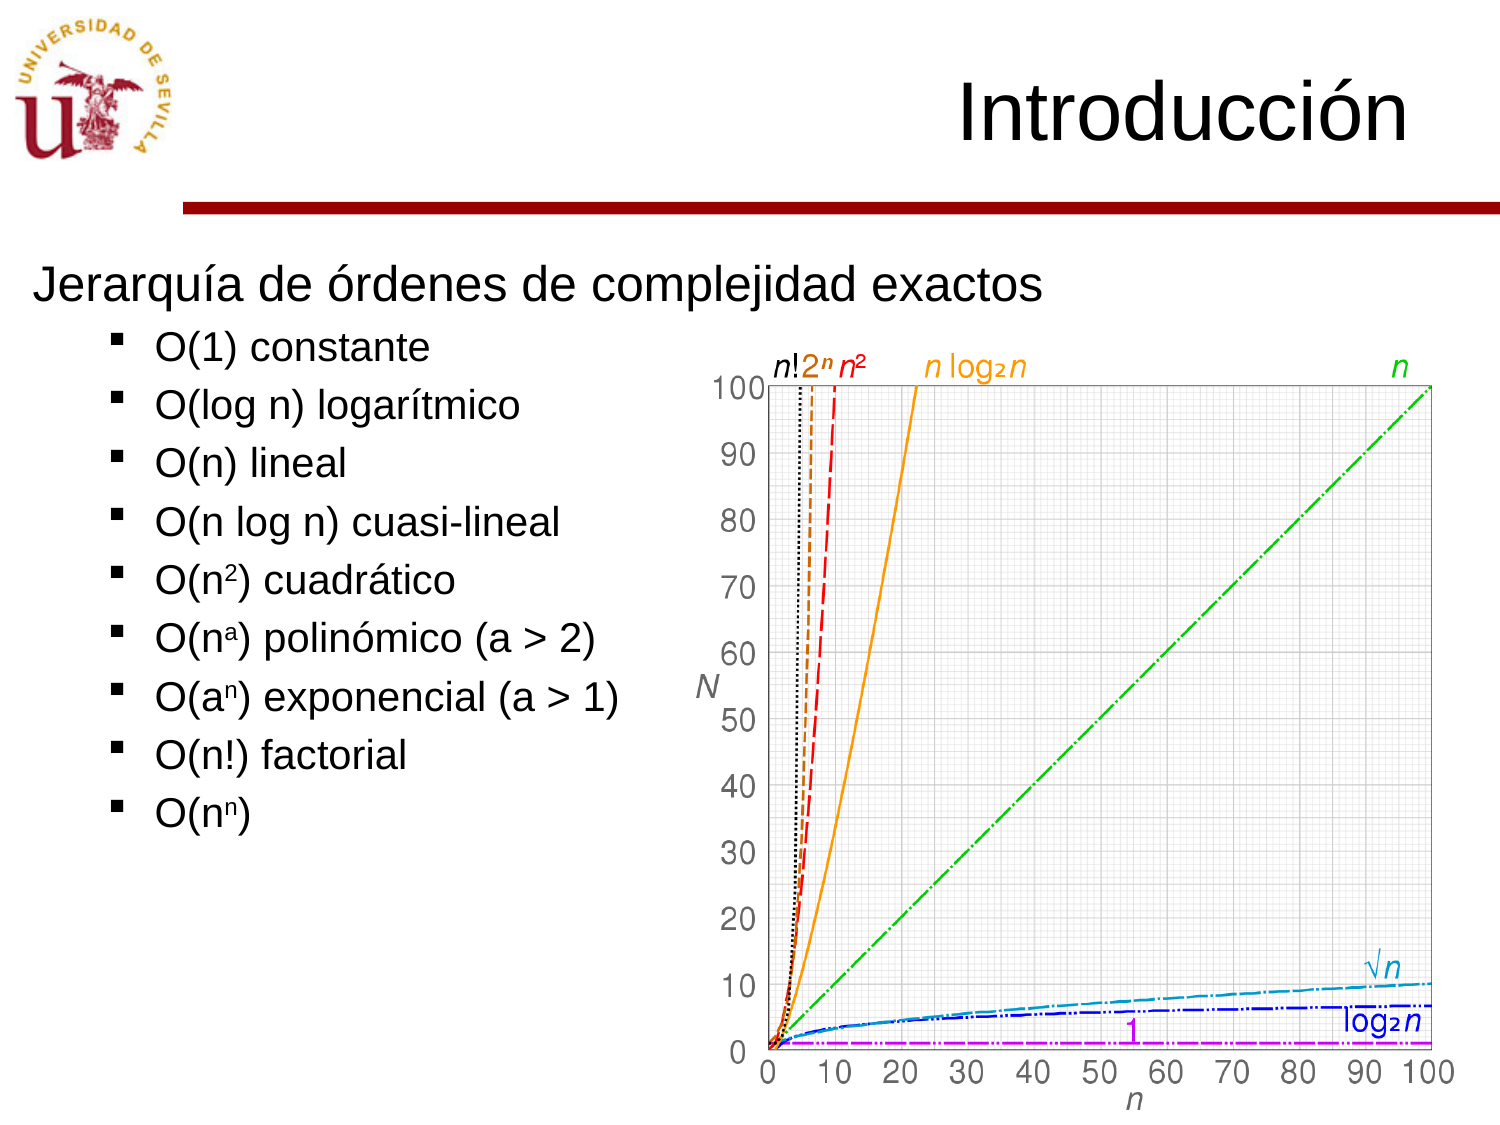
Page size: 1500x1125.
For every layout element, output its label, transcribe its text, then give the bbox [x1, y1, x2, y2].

list Jerarquía de órdenes de complejidad exactos O(1) constante O(log n) logarítmico O(n) lineal O(n log n) cuasi-lineal O(n2) cuadrático O(na) polinómico (a > 2) O(an) exponencial (a > 1) O(n!) factorial O(nn) [17, 243, 1368, 1087]
picture [692, 349, 1457, 1114]
title Introducción [253, 31, 1425, 183]
picture [14, 16, 172, 161]
